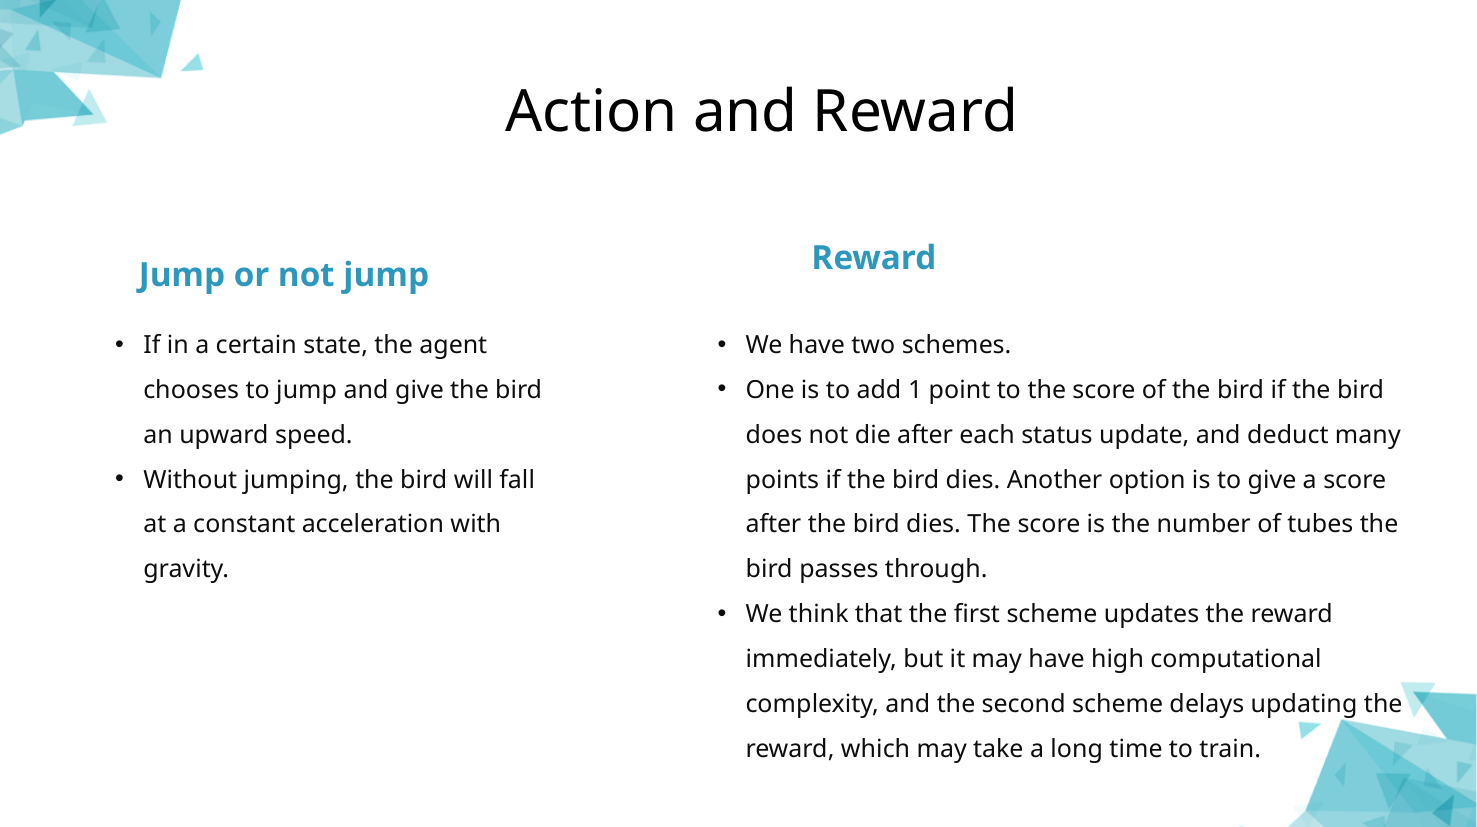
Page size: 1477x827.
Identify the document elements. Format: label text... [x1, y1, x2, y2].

text_box If in a certain state, the agent chooses to jump and give the bird an upward speed. Without jumping, the bird will fall at a constant acceleration with gravity. [100, 378, 578, 680]
text_box Reward [796, 228, 1154, 284]
picture [0, 0, 773, 603]
text_box We have two schemes. One is to add 1 point to the score of the bird if the bird does not die after each status update, and deduct many points if the bird dies. Another option is to give a score after the bird dies. The score is the number of tubes the bird passes through. We think that the first scheme updates the reward immediately, but it may have high computational complexity, and the second scheme delays updating the reward, which may take a long time to train. [702, 306, 1448, 770]
text_box Action and Reward [710, 65, 1034, 151]
picture [767, 271, 1477, 827]
